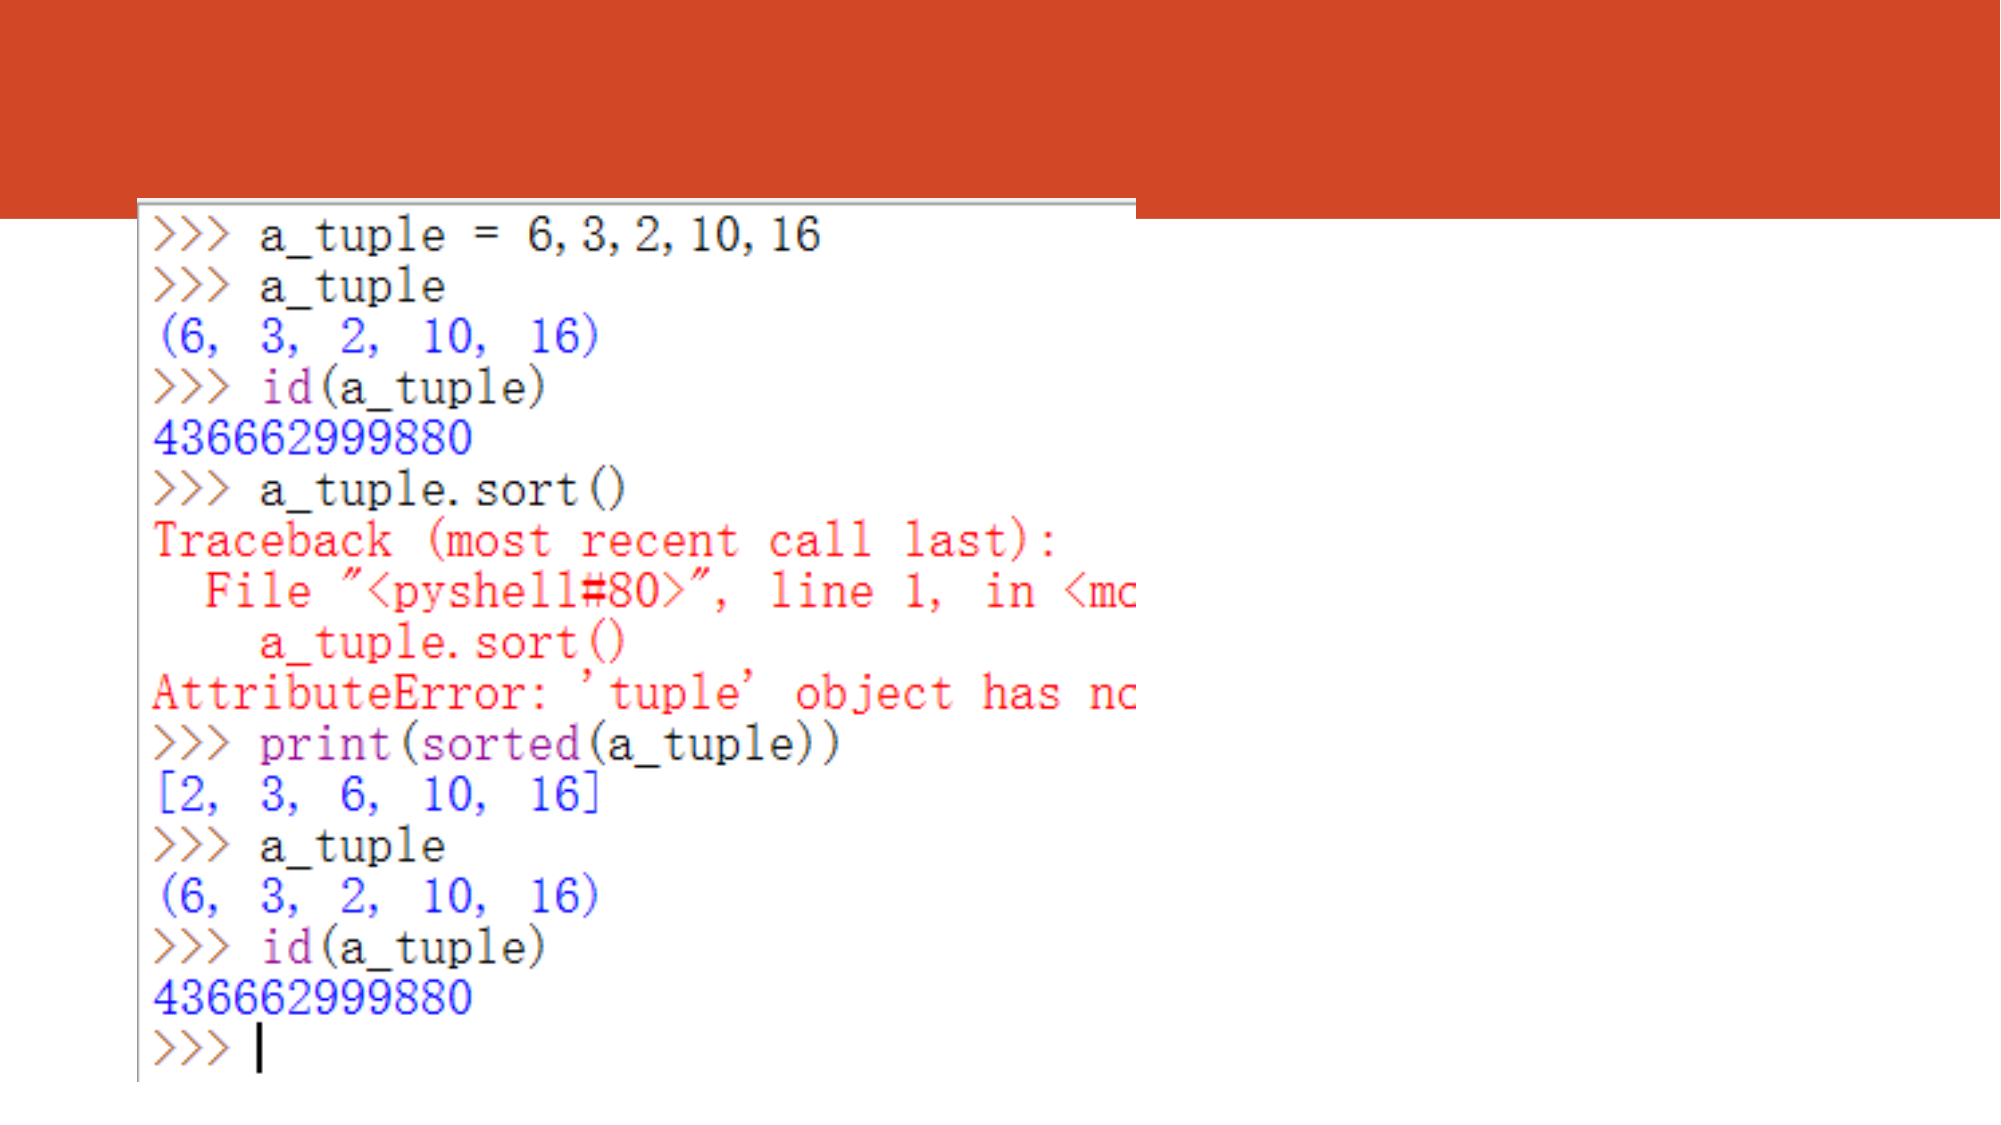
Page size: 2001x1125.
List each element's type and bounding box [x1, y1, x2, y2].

picture [137, 198, 1136, 1082]
